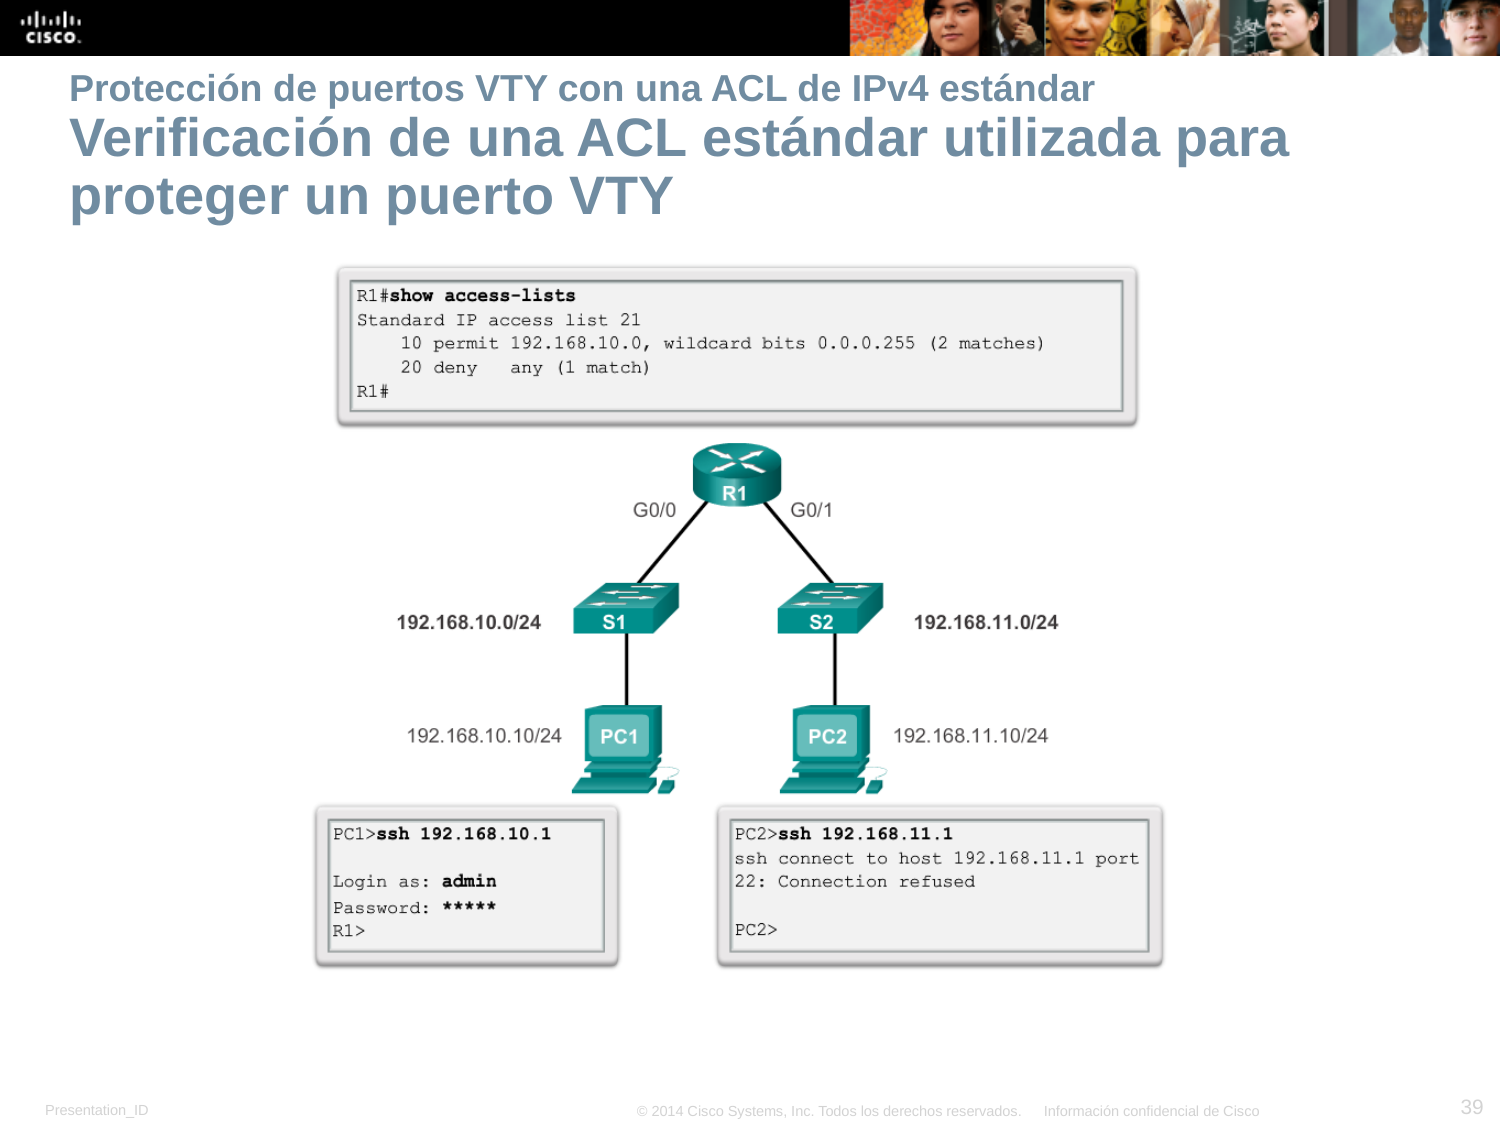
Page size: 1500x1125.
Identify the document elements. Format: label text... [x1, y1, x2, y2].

picture [0, 0, 1500, 56]
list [90, 256, 1394, 977]
title Protección de puertos VTY con una ACL de IPv4 estándar Verificación de una ACL estándar utilizada para proteger un puerto VTY [55, 89, 1444, 234]
